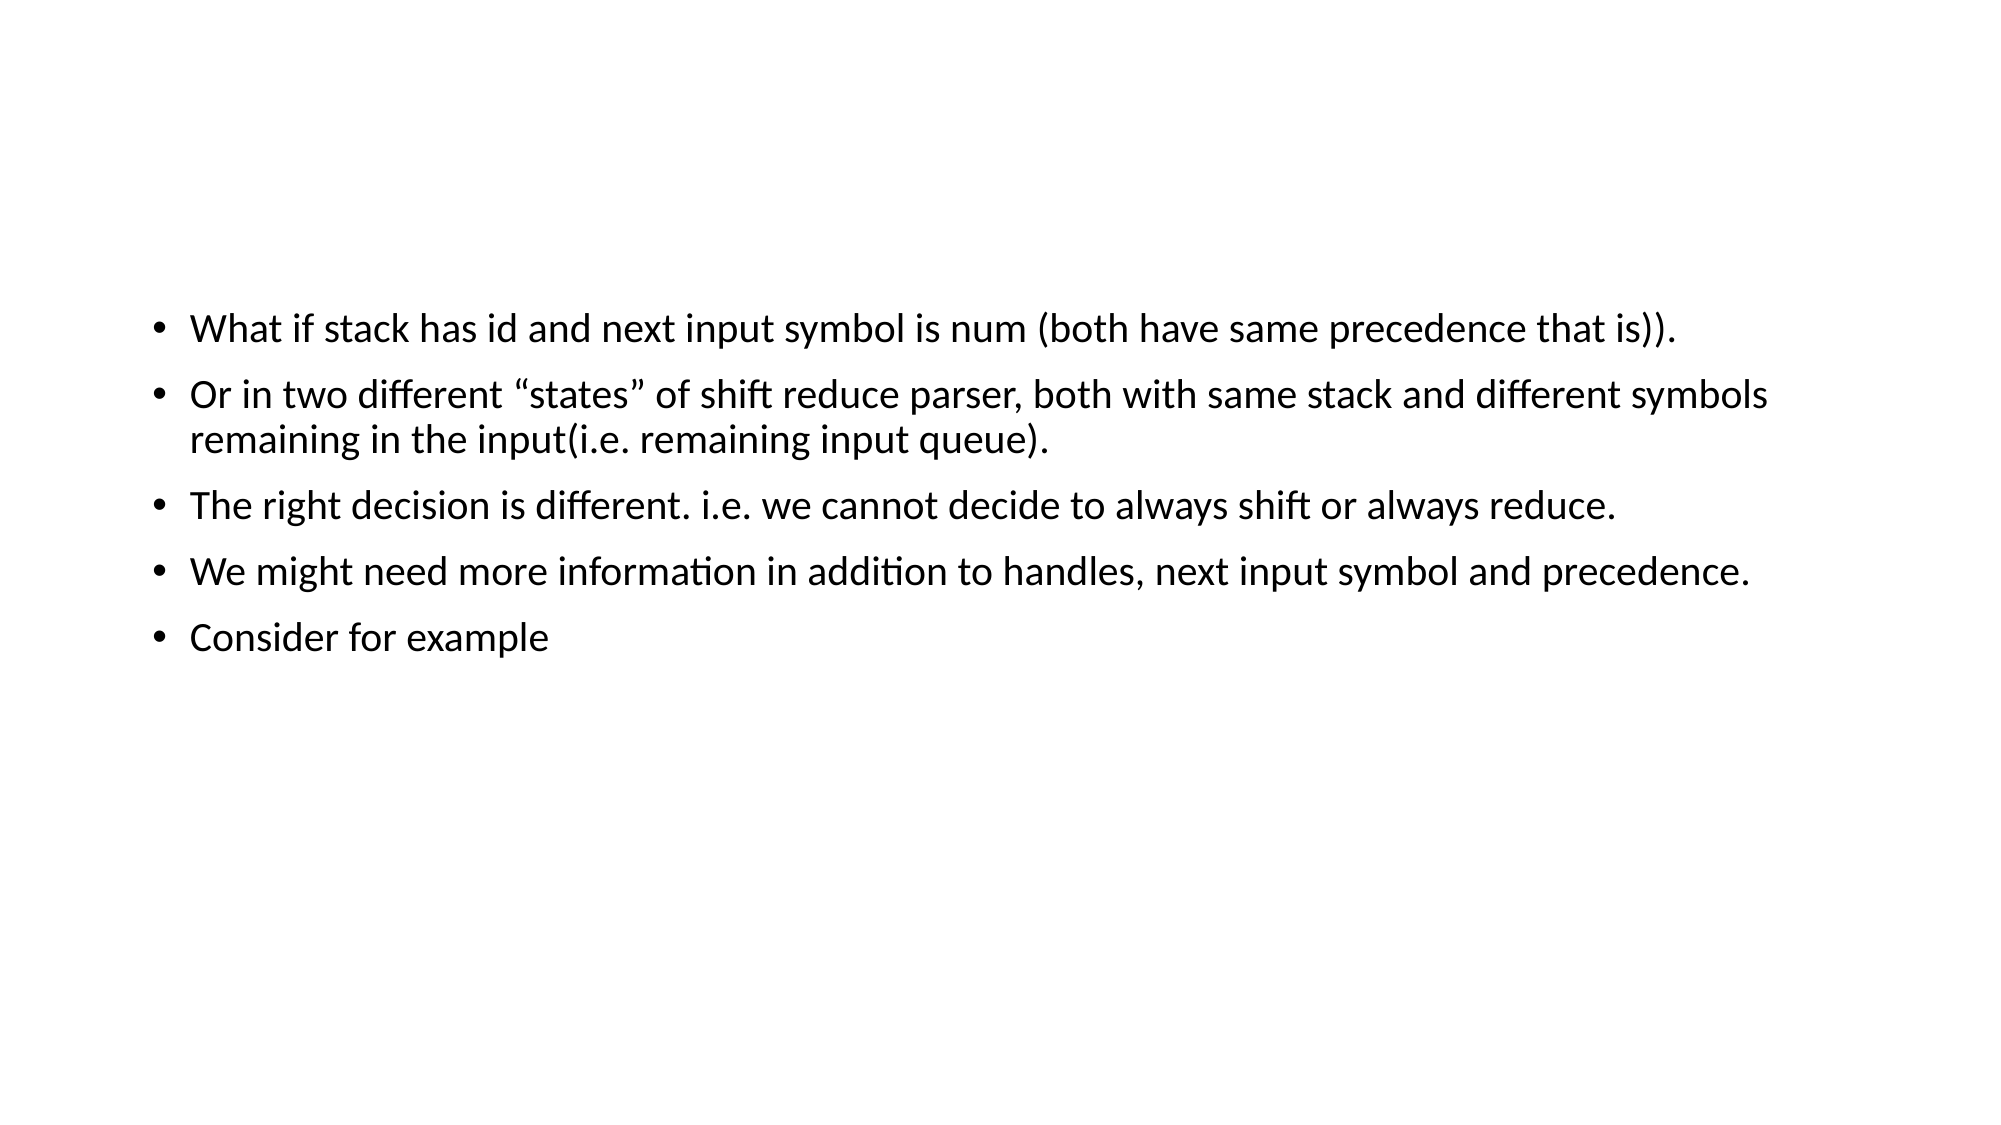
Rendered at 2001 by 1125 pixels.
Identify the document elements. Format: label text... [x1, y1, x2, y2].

list What if stack has id and next input symbol is num (both have same precedence that is)). Or in two different “states” of shift reduce parser, both with same stack and different symbols remaining in the input(i.e. remaining input queue). The right decision is different. i.e. we cannot decide to always shift or always reduce. We might need more information in addition to handles, next input symbol and precedence. Consider for example [137, 299, 1863, 1014]
